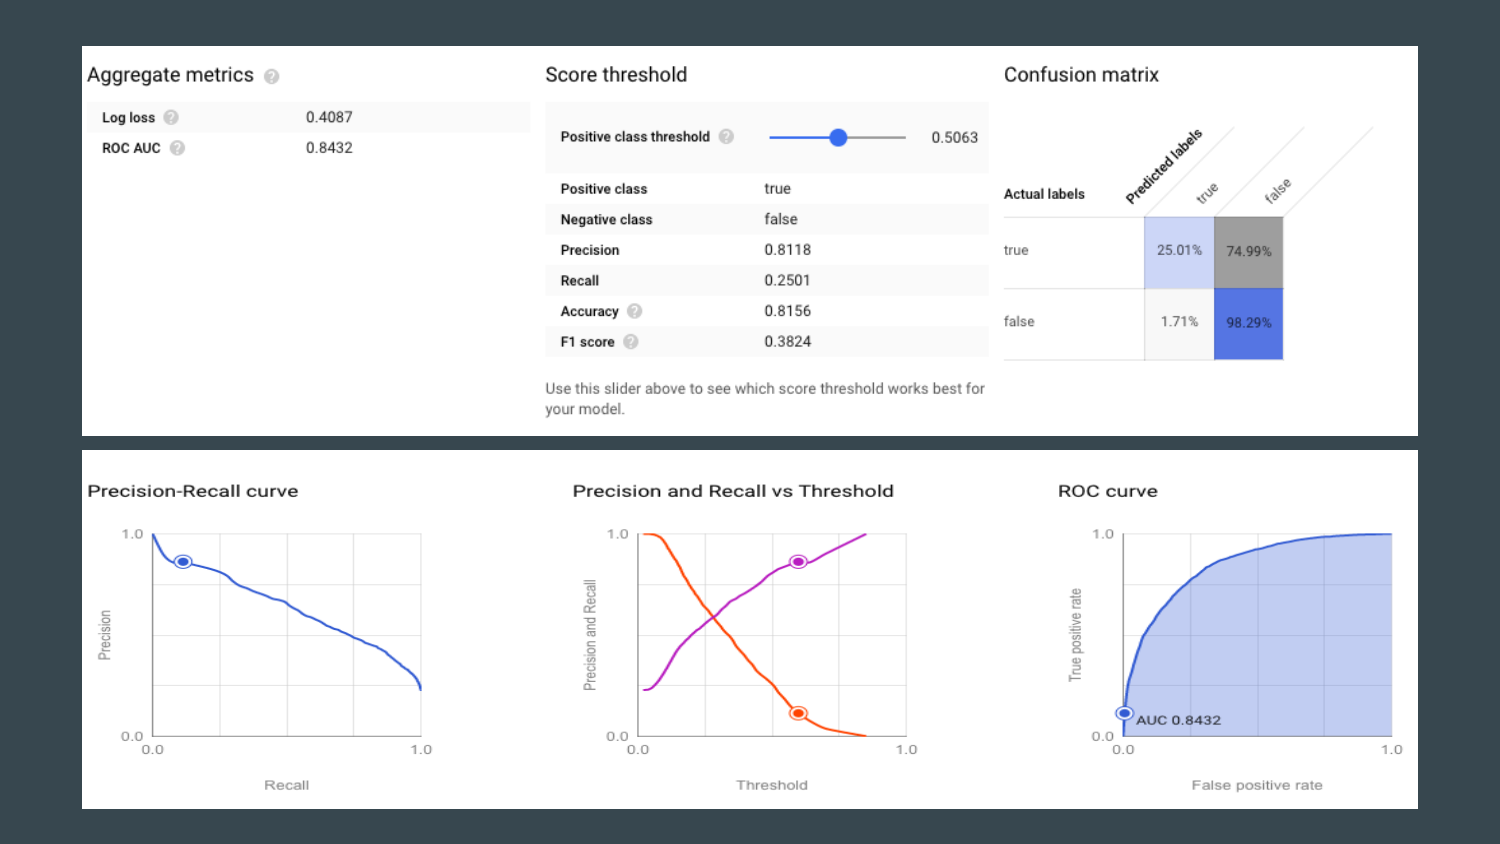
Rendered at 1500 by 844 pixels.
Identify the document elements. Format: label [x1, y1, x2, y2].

picture [82, 45, 1418, 436]
picture [82, 449, 1418, 809]
